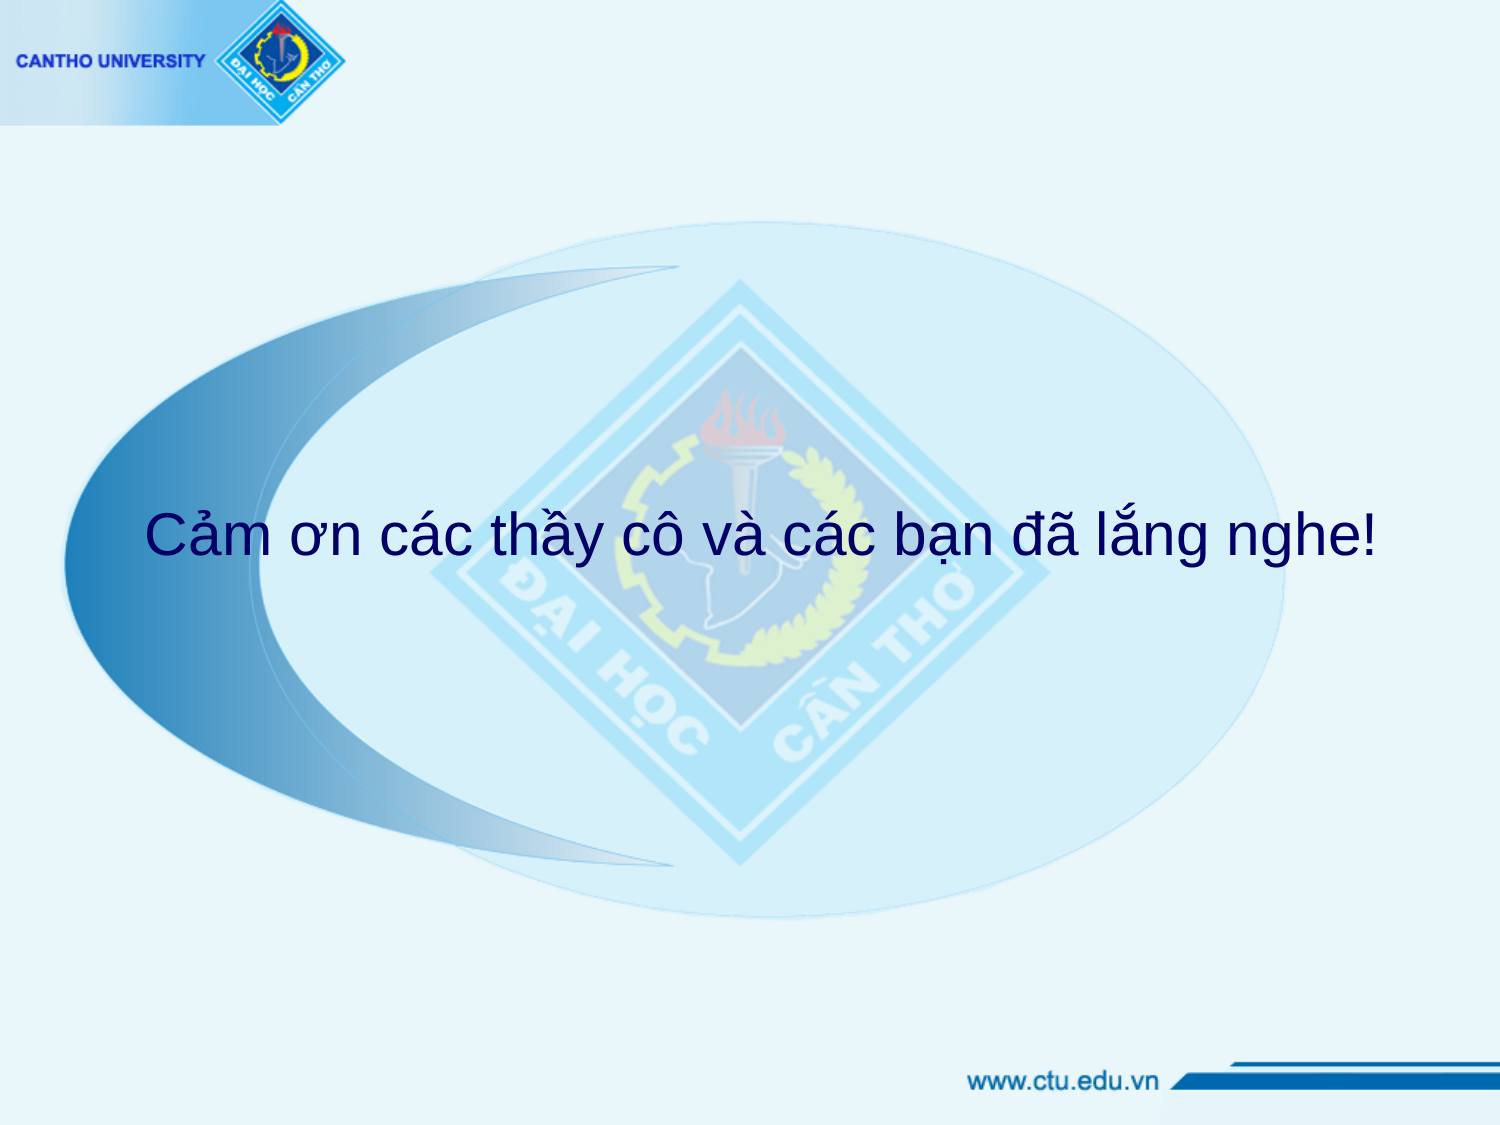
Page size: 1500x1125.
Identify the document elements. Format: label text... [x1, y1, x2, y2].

picture [222, 4, 341, 118]
list Cảm ơn các thầy cô và các bạn đã lắng nghe! [112, 487, 1413, 588]
picture [0, 0, 1500, 1125]
